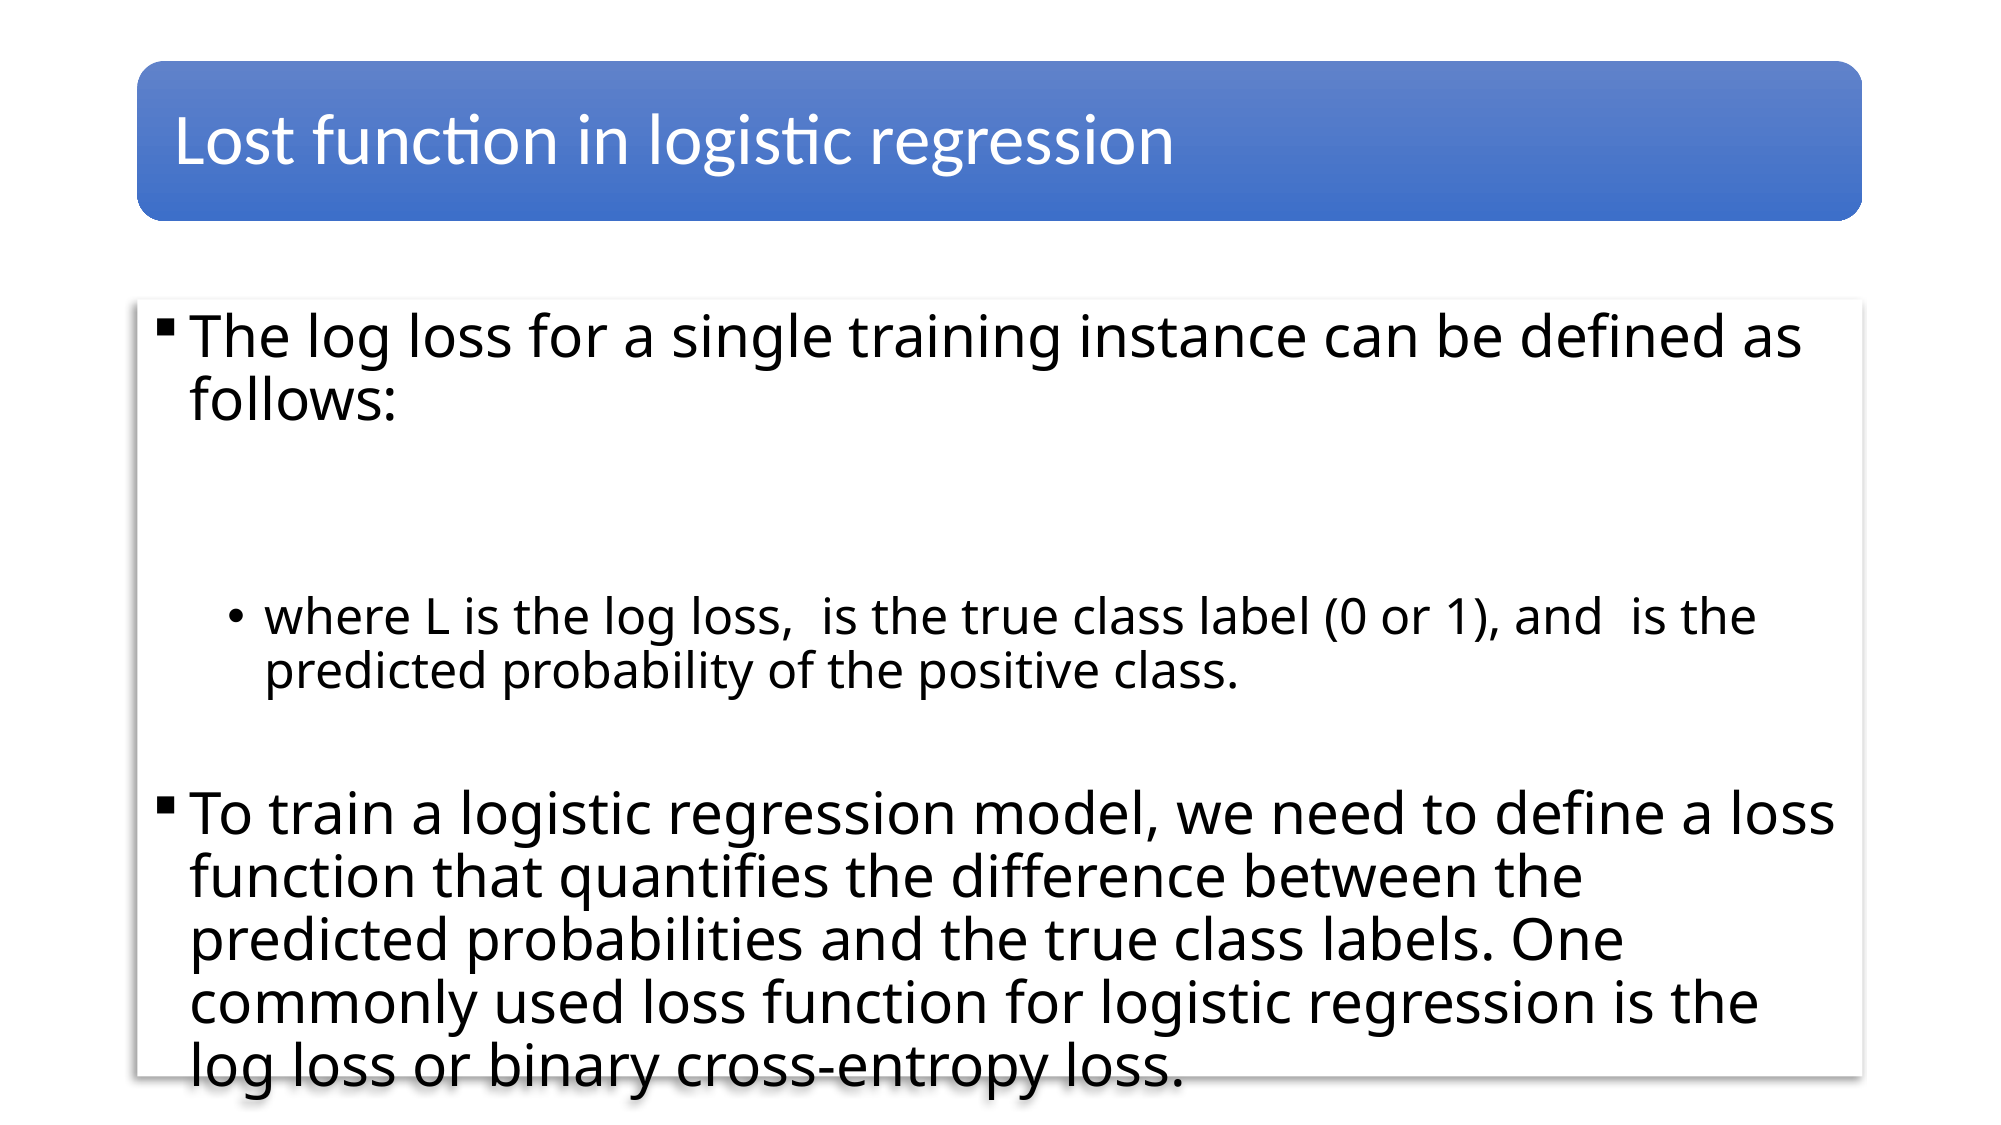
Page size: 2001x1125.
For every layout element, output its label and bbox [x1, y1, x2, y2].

text_box [137, 59, 1863, 222]
